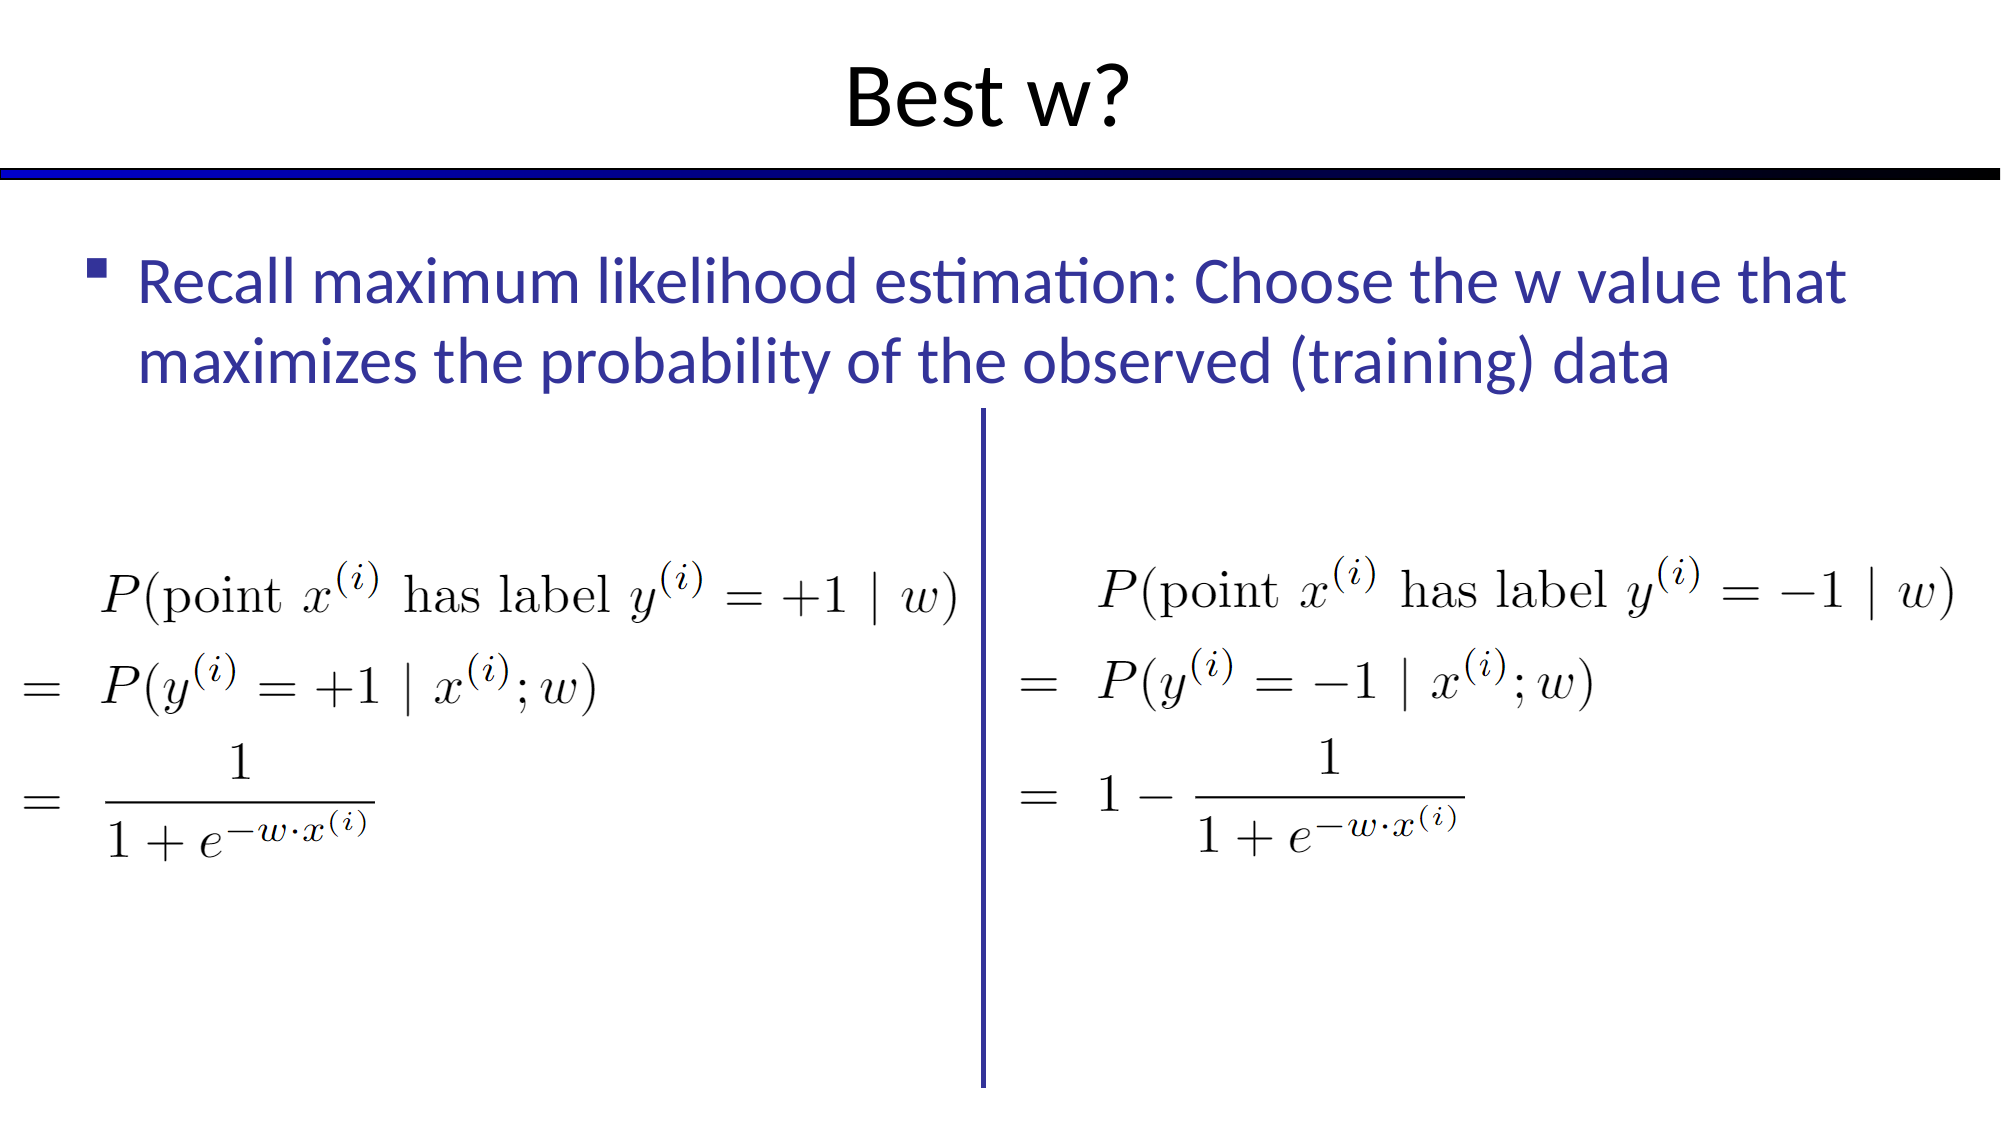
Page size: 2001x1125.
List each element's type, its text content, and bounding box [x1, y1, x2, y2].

list Recall maximum likelihood estimation: Choose the w value that maximizes the probability of the observed (training) data [66, 228, 1934, 588]
title Best w? [0, 0, 2000, 184]
picture [1013, 554, 1959, 870]
picture [15, 554, 978, 878]
